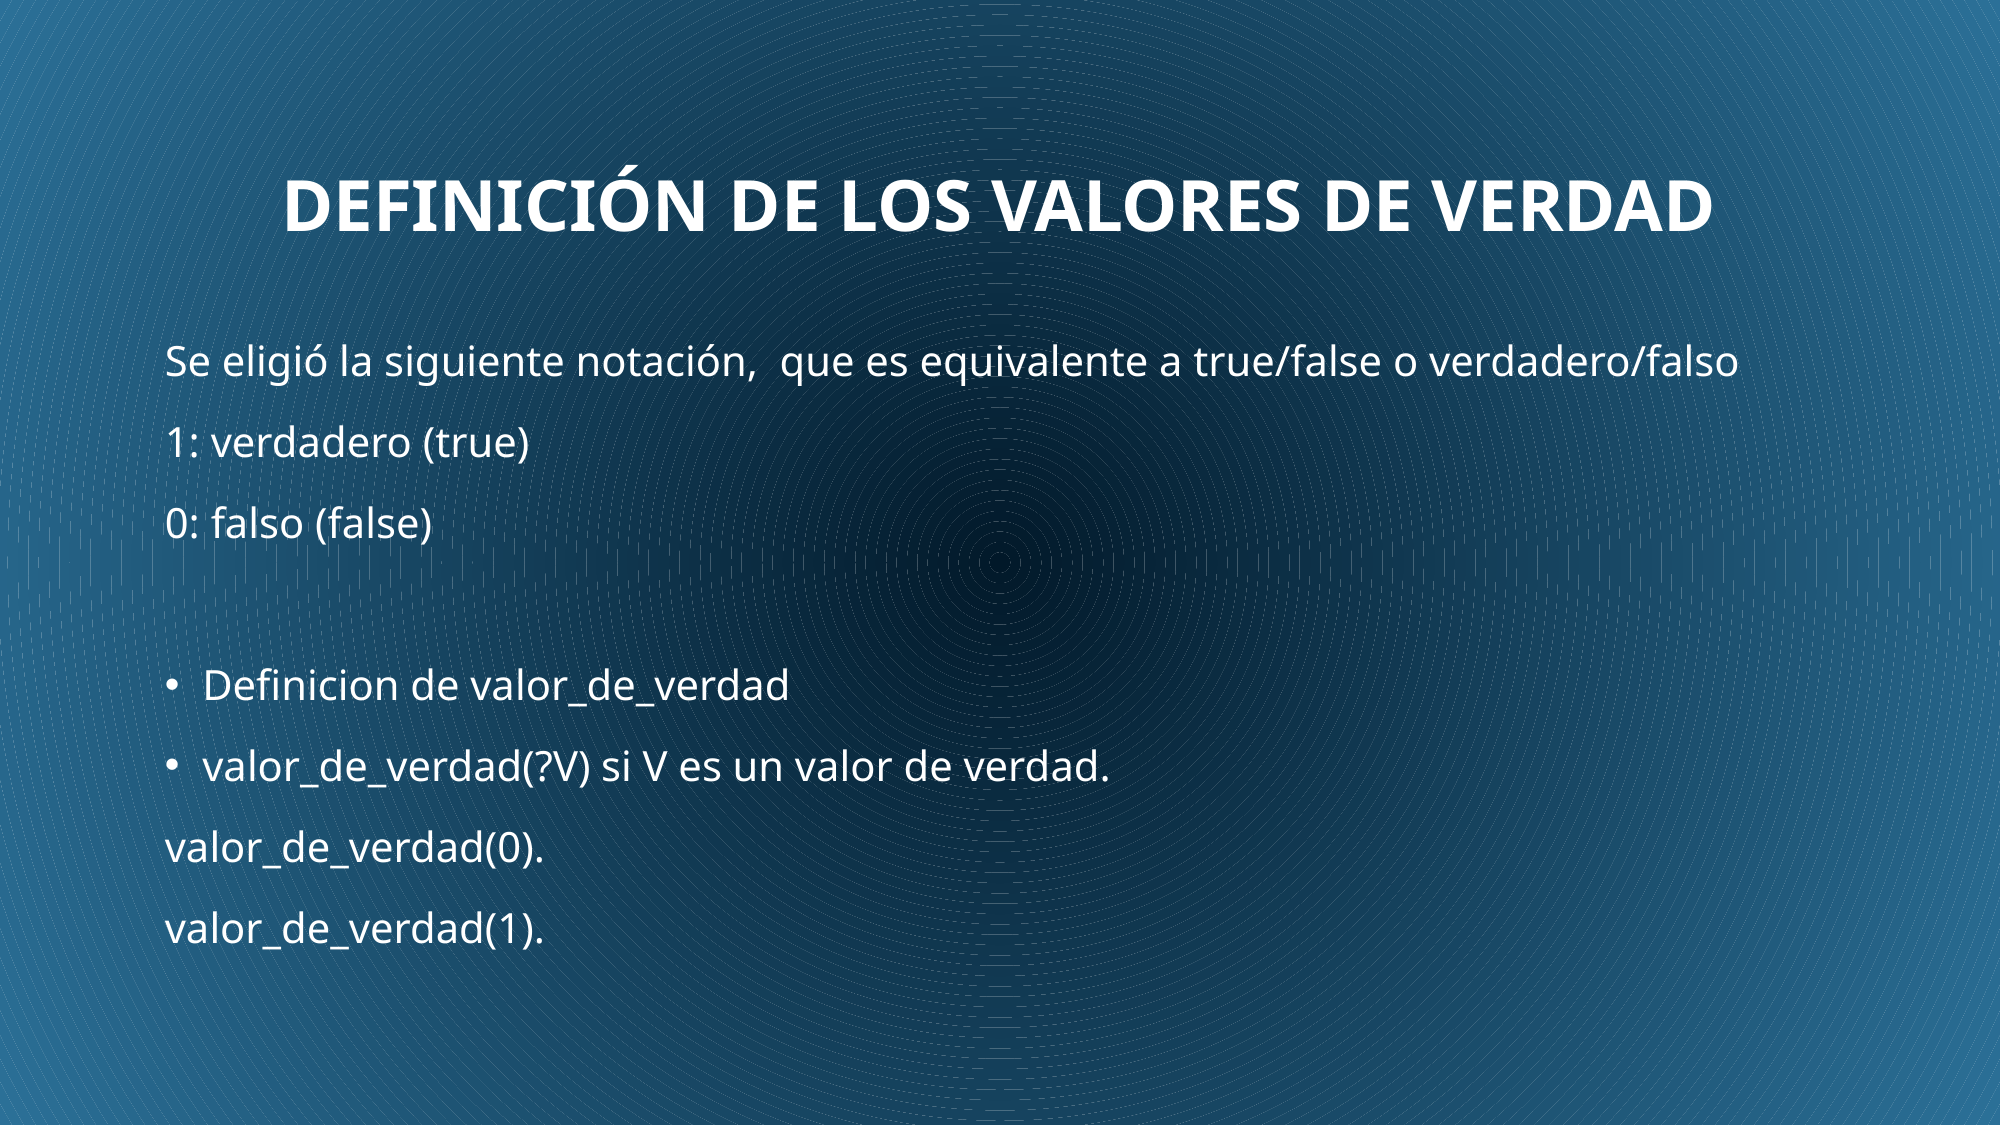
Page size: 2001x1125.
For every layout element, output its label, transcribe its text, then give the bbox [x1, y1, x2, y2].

title Definición de los valores de verdad [149, 99, 1849, 317]
list Se eligió la siguiente notación, que es equivalente a true/false o verdadero/falso 1: verdadero (true) 0: falso (false) Definicion de valor_de_verdad valor_de_verdad(?V) si V es un valor de verdad. valor_de_verdad(0). valor_de_verdad(1). [149, 317, 1849, 972]
